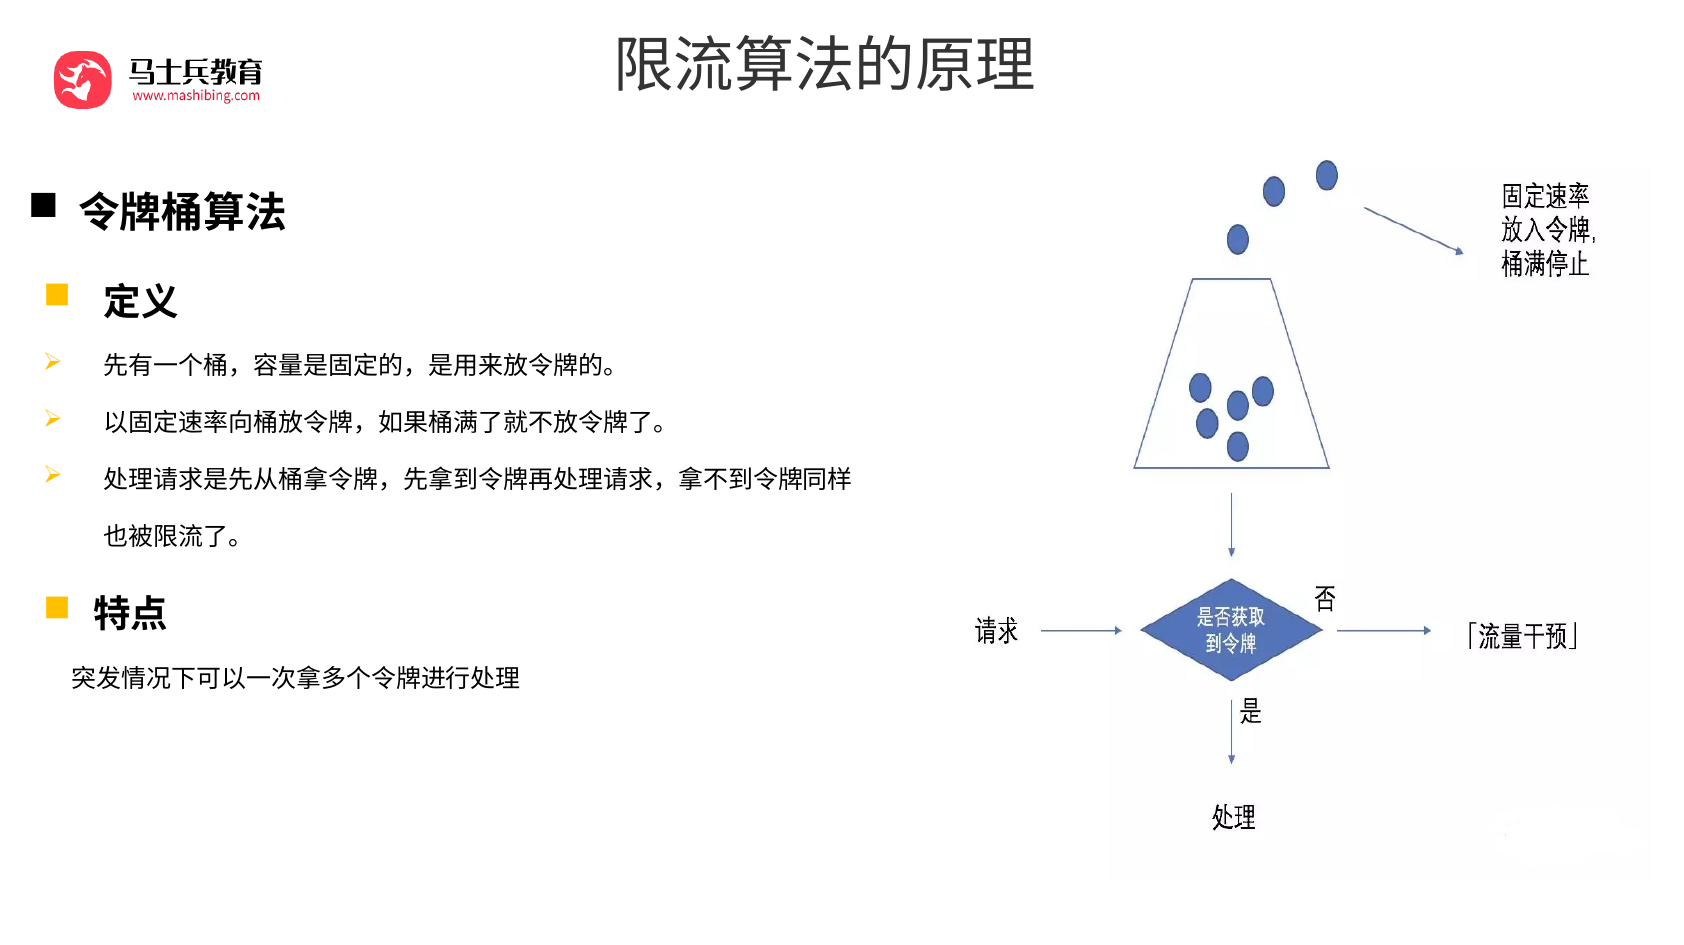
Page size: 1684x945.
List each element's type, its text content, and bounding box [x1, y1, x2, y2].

picture [52, 49, 262, 110]
text_box 限流算法的原理 [422, 0, 1228, 125]
text_box 定义 先有一个桶，容量是固定的，是用来放令牌的。 以固定速率向桶放令牌，如果桶满了就不放令牌了。 处理请求是先从桶拿令牌，先拿到令牌再处理请求，拿不到令牌同样也被限流了。 特点 突发情况下可以一次拿多个令牌进行处理 [27, 219, 884, 701]
text_box 令牌桶算法 [11, 117, 505, 244]
picture [919, 124, 1652, 881]
